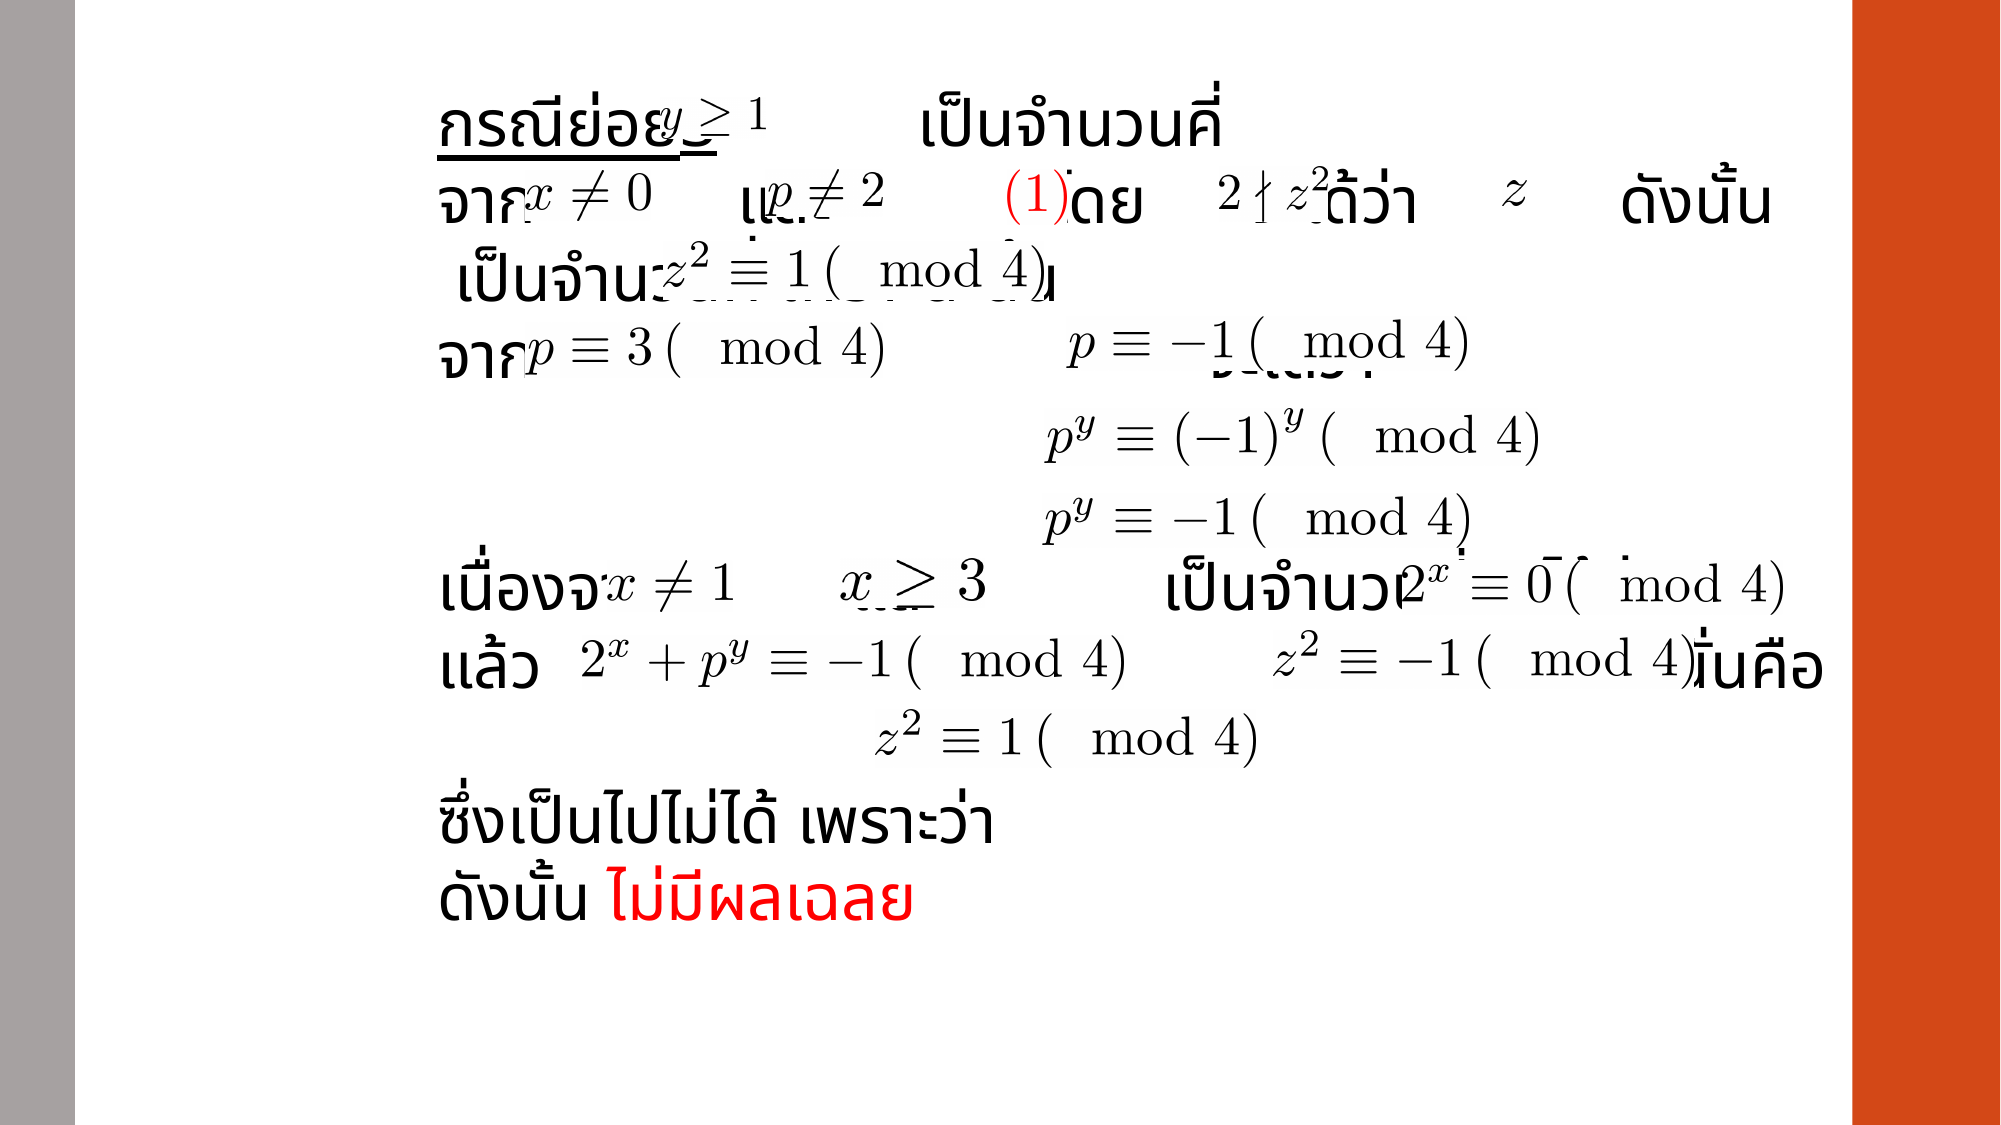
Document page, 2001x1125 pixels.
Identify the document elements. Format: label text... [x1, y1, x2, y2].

picture [1219, 166, 1328, 222]
picture [1044, 408, 1539, 467]
picture [1273, 630, 1694, 689]
text_box กรณีย่อย3 เป็นจำนวนคี่ จาก และ โดย จะได้ว่า ดังนั้น เป็นจำนวนคี่ เพราะฉะนั้น จาก จะได้ว่า เนื่องจาก และ เป็นจำนวนคี่ จะได้ว่า แล้ว นั่นคือ ซึ่งเป็นไปไม่ได้ เพราะว่า ดังนั้น ไม่มีผลเฉลย [422, 73, 1871, 1096]
picture [525, 322, 883, 378]
picture [663, 241, 1044, 301]
picture [1066, 316, 1467, 372]
picture [765, 169, 883, 217]
picture [1042, 493, 1469, 549]
picture [875, 708, 1256, 768]
picture [582, 635, 1124, 691]
picture [1502, 180, 1527, 207]
picture [1007, 169, 1068, 225]
picture [607, 560, 734, 612]
picture [840, 558, 985, 609]
picture [1402, 560, 1783, 616]
picture [525, 170, 651, 221]
picture [660, 97, 767, 139]
